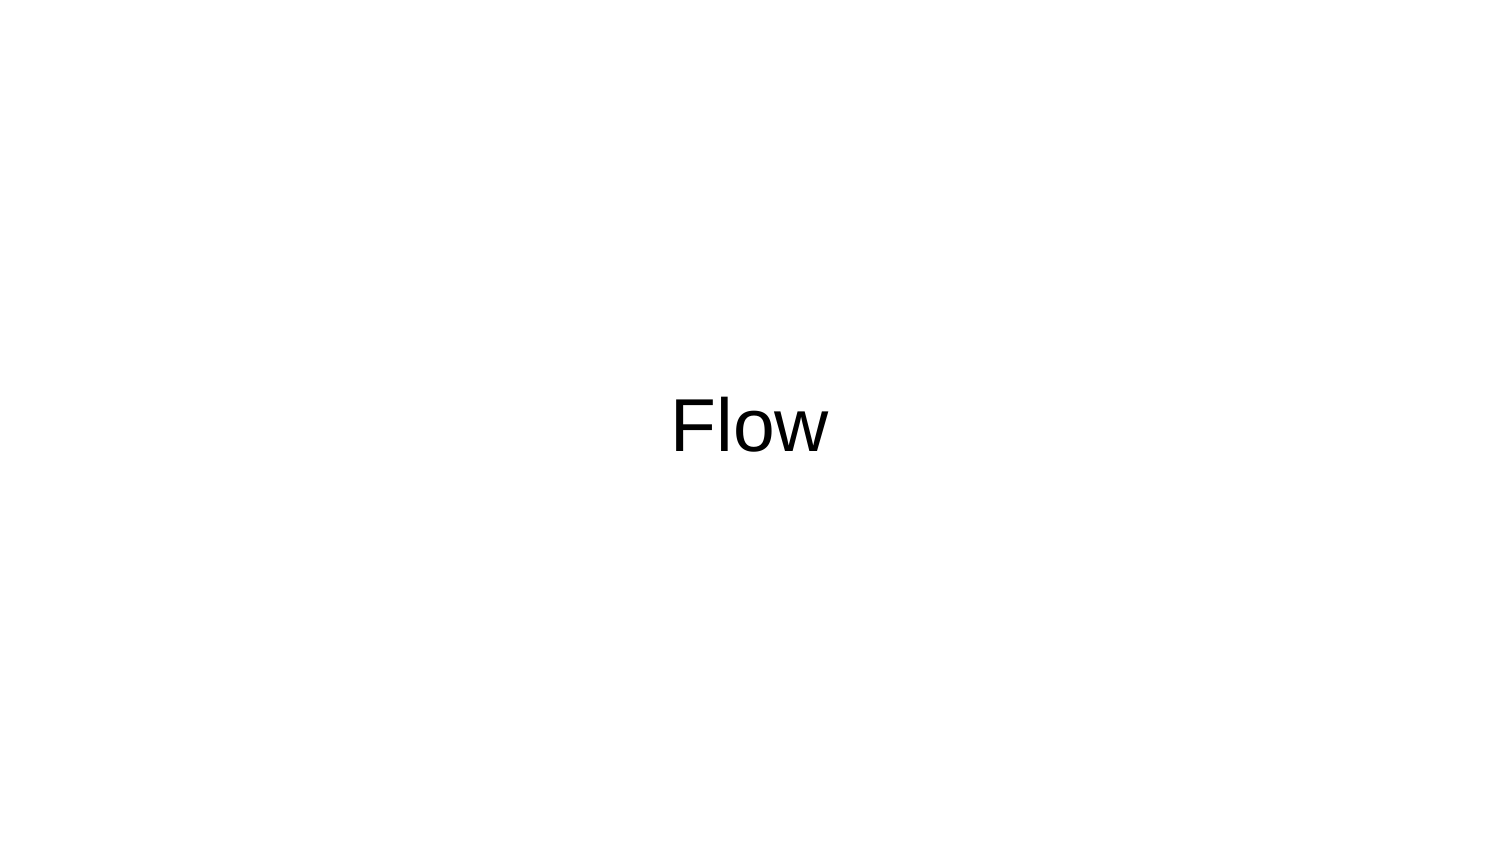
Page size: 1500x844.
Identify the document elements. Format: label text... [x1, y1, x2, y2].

text_box Flow [51, 352, 1449, 491]
